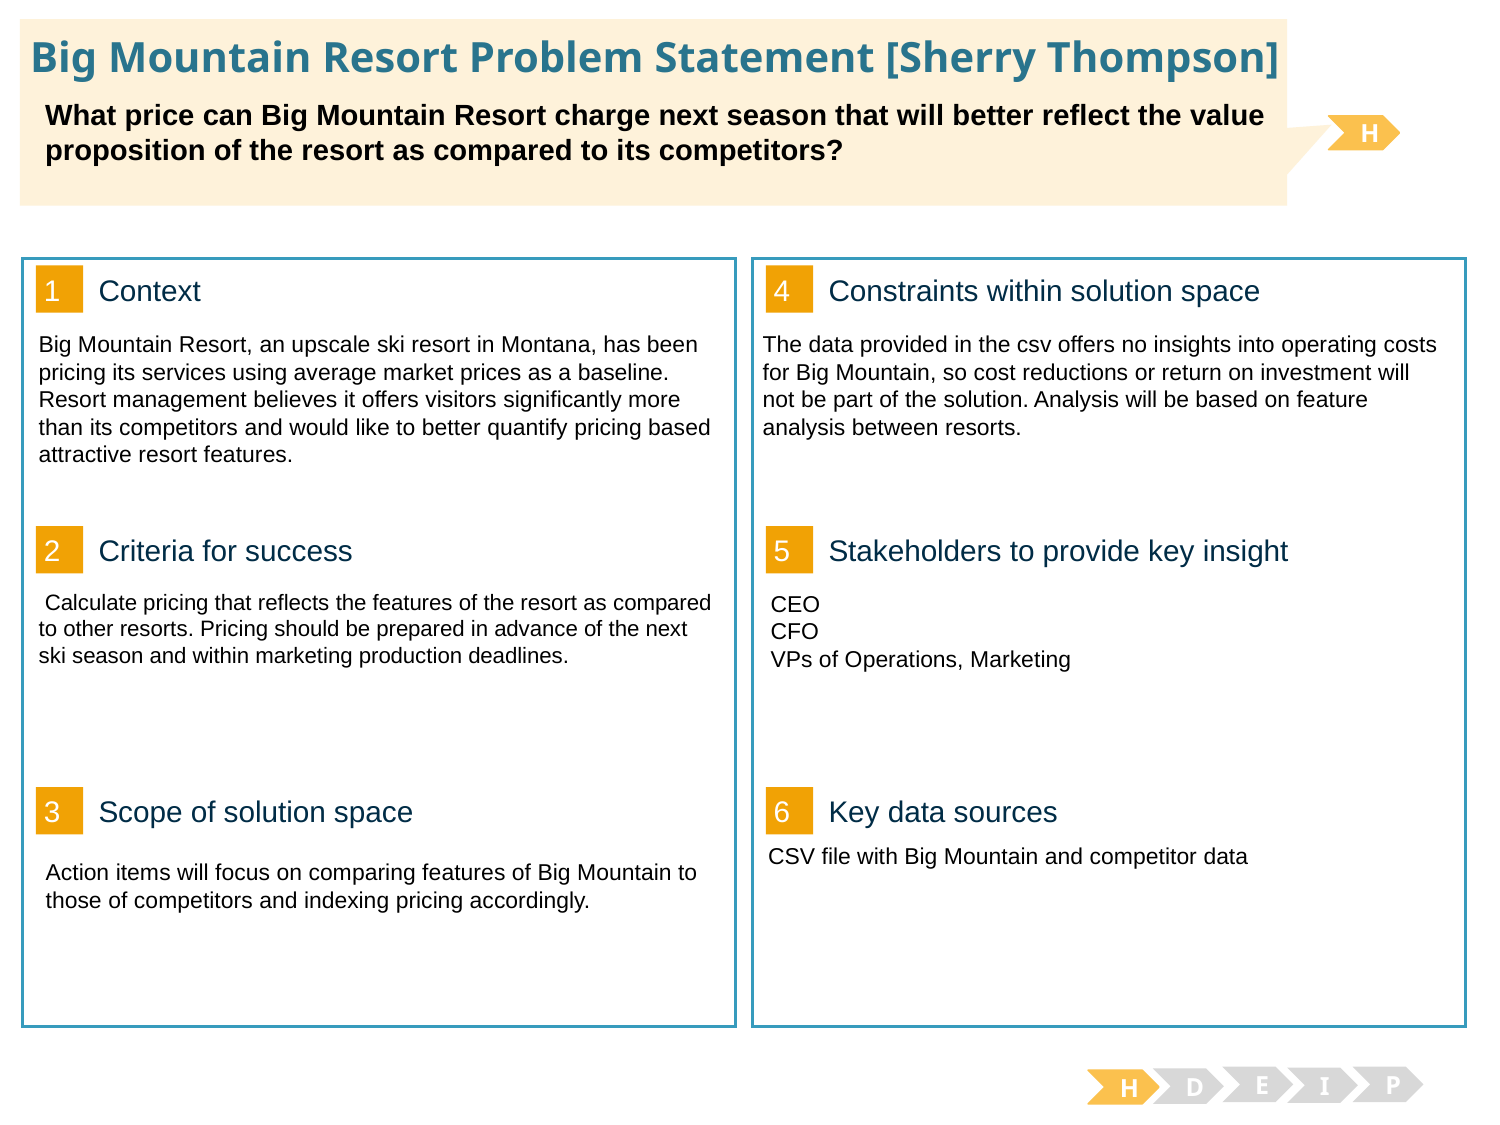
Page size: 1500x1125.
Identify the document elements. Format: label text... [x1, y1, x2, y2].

text_box [19, 19, 1292, 206]
text_box 5 [765, 526, 814, 574]
text_box 1 [35, 265, 84, 313]
text_box E [1222, 1066, 1294, 1103]
text_box Context [98, 270, 689, 308]
text_box The data provided in the csv offers no insights into operating costs for Big Mountain, so cost reductions or return on investment will not be part of the solution. Analysis will be based on feature analysis between resorts. [747, 322, 1458, 500]
text_box H [1088, 1070, 1159, 1104]
text_box 4 [765, 265, 814, 313]
text_box 2 [35, 527, 84, 574]
text_box Big Mountain Resort, an upscale ski resort in Montana, has been pricing its services using average market prices as a baseline. Resort management believes it offers visitors significantly more than its competitors and would like to better quantify pricing based attractive resort features. [23, 322, 733, 527]
text_box Scope of solution space [98, 812, 689, 829]
text_box 3 [35, 812, 84, 835]
text_box What price can Big Mountain Resort charge next season that will better reflect the value proposition of the resort as compared to its competitors? [30, 88, 1439, 170]
text_box [22, 258, 736, 1027]
text_box P [1352, 1066, 1424, 1103]
text_box Calculate pricing that reflects the features of the resort as compared to other resorts. Pricing should be prepared in advance of the next ski season and within marketing production deadlines. [23, 580, 733, 812]
text_box Action items will focus on comparing features of Big Mountain to those of competitors and indexing pricing accordingly. [30, 850, 740, 974]
text_box I [1287, 1067, 1358, 1103]
text_box Key data sources [828, 792, 1419, 830]
text_box CEO CFO VPs of Operations, Marketing [755, 581, 1500, 760]
text_box D [1152, 1068, 1224, 1104]
text_box Stakeholders to provide key insight [828, 531, 1419, 569]
text_box CSV file with Big Mountain and competitor data [753, 834, 1463, 1012]
text_box 6 [765, 787, 814, 834]
text_box Criteria for success [98, 531, 689, 569]
text_box [752, 258, 1466, 1027]
text_box Constraints within solution space [828, 270, 1419, 308]
title Big Mountain Resort Problem Statement [Sherry Thompson] [30, 31, 1473, 82]
